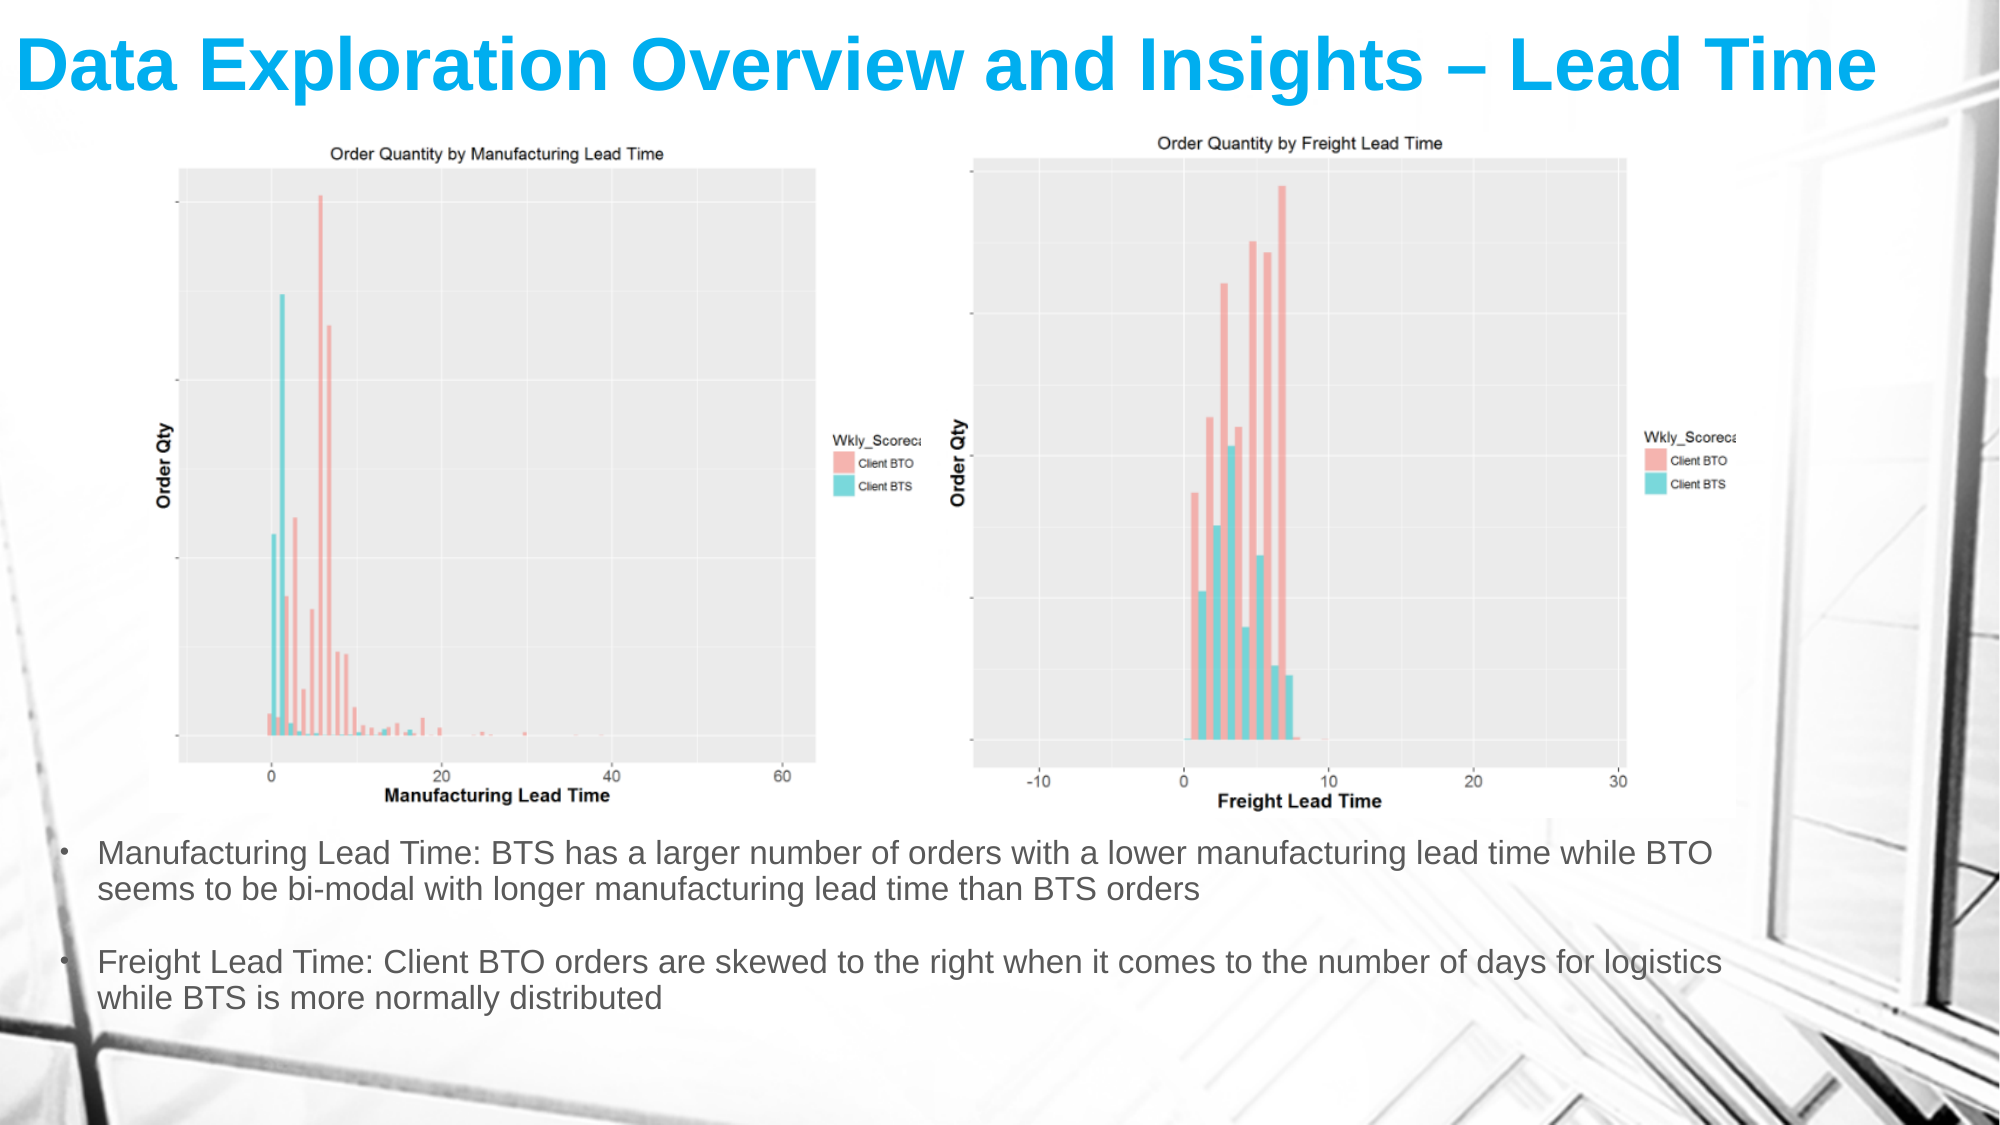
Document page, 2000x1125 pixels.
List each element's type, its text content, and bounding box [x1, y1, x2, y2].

picture [0, 0, 2000, 1125]
list Manufacturing Lead Time: BTS has a larger number of orders with a lower manufacturing lead time while BTO seems to be bi-modal with longer manufacturing lead time than BTS orders Freight Lead Time: Client BTO orders are skewed to the right when it comes to the number of days for logistics while BTS is more normally distributed [37, 828, 1750, 1125]
title Data Exploration Overview and Insights – Lead Time [0, 2, 1913, 113]
